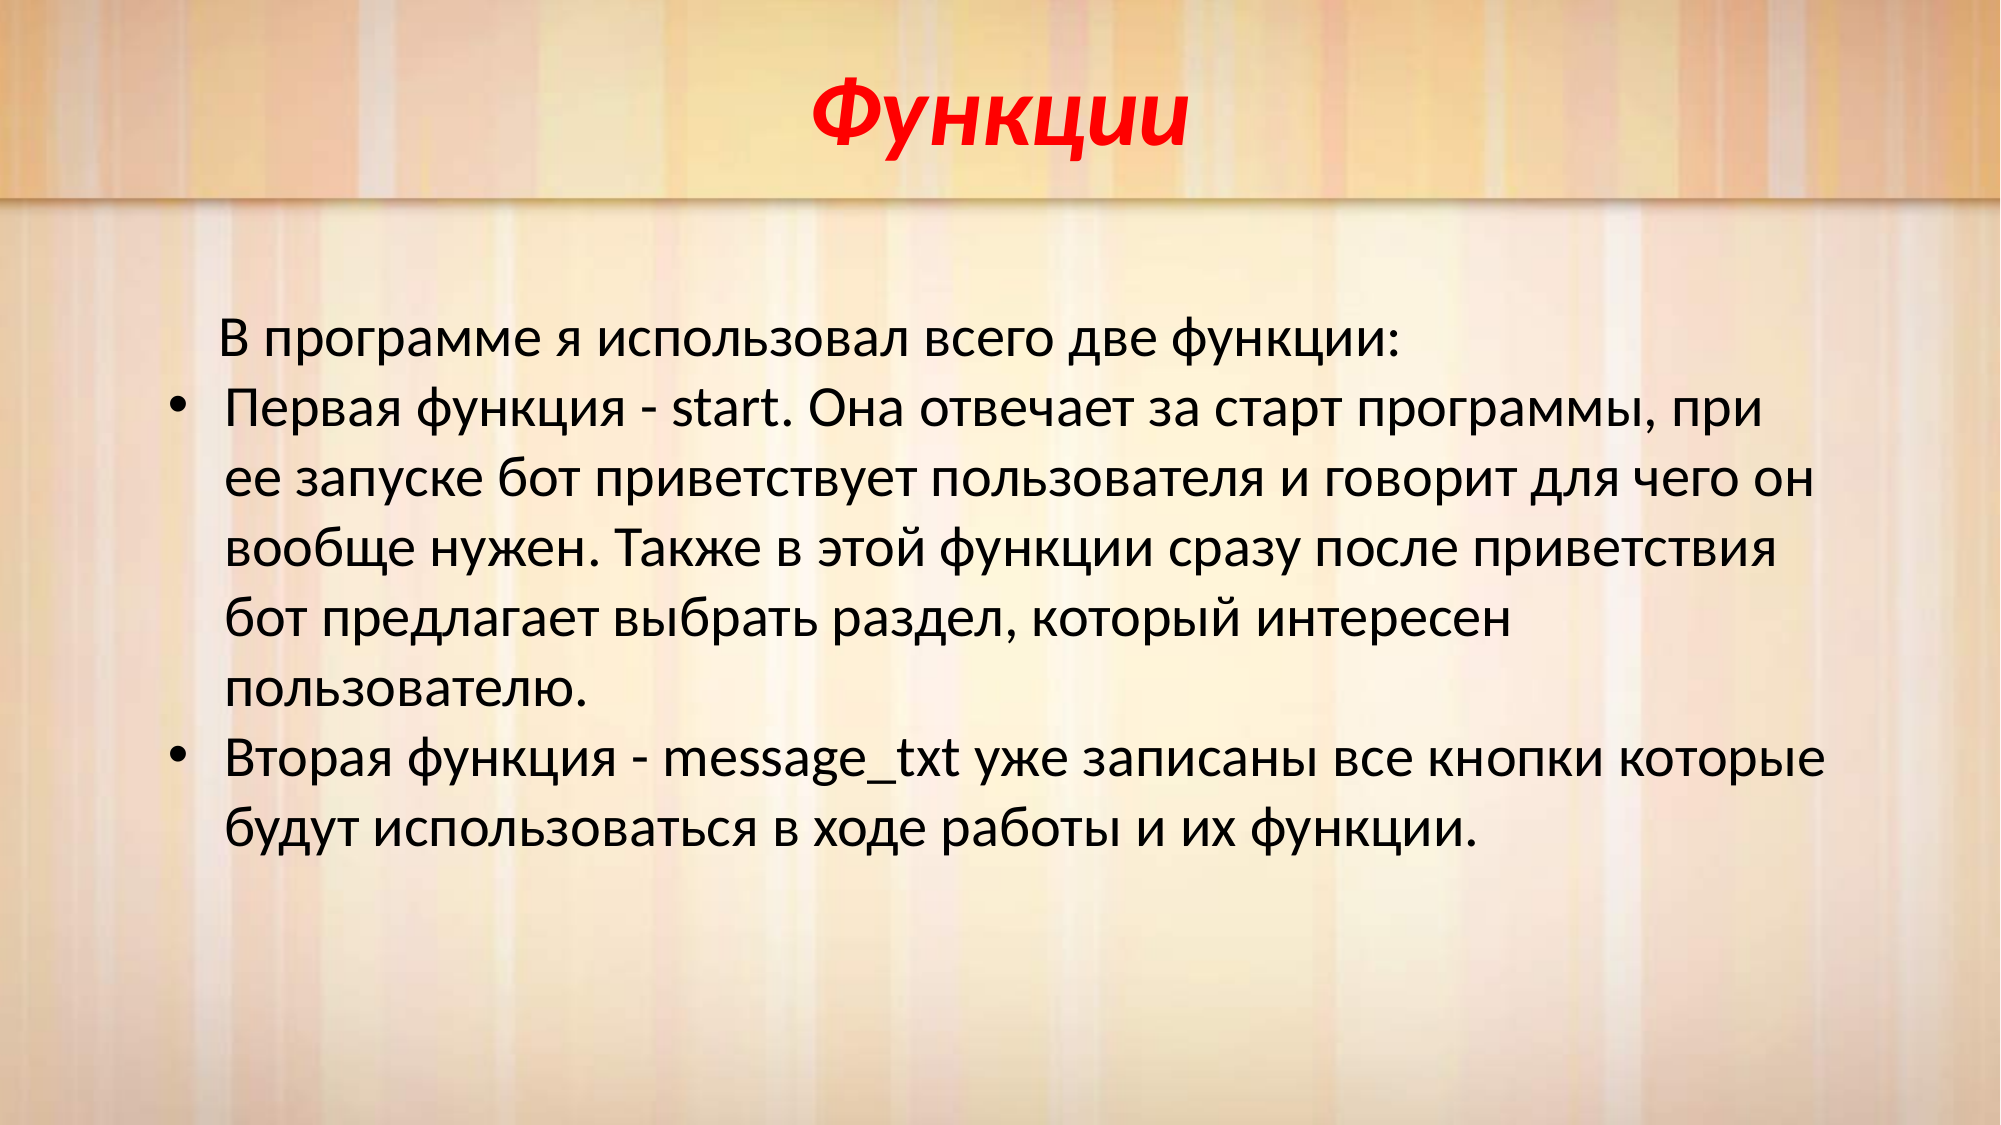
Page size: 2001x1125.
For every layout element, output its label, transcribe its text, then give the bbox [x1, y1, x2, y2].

list В программе я использовал всего две функции: Первая функция - start. Она отвечает за старт программы, при ее запуске бот приветствует пользователя и говорит для чего он вообще нужен. Также в этой функции сразу после приветствия бот предлагает выбрать раздел, который интересен пользователю. Вторая функция - message_txt уже записаны все кнопки которые будут использоваться в ходе работы и их функции. [152, 290, 1848, 1000]
picture [0, 0, 2001, 1125]
title Функции [151, 19, 1849, 192]
